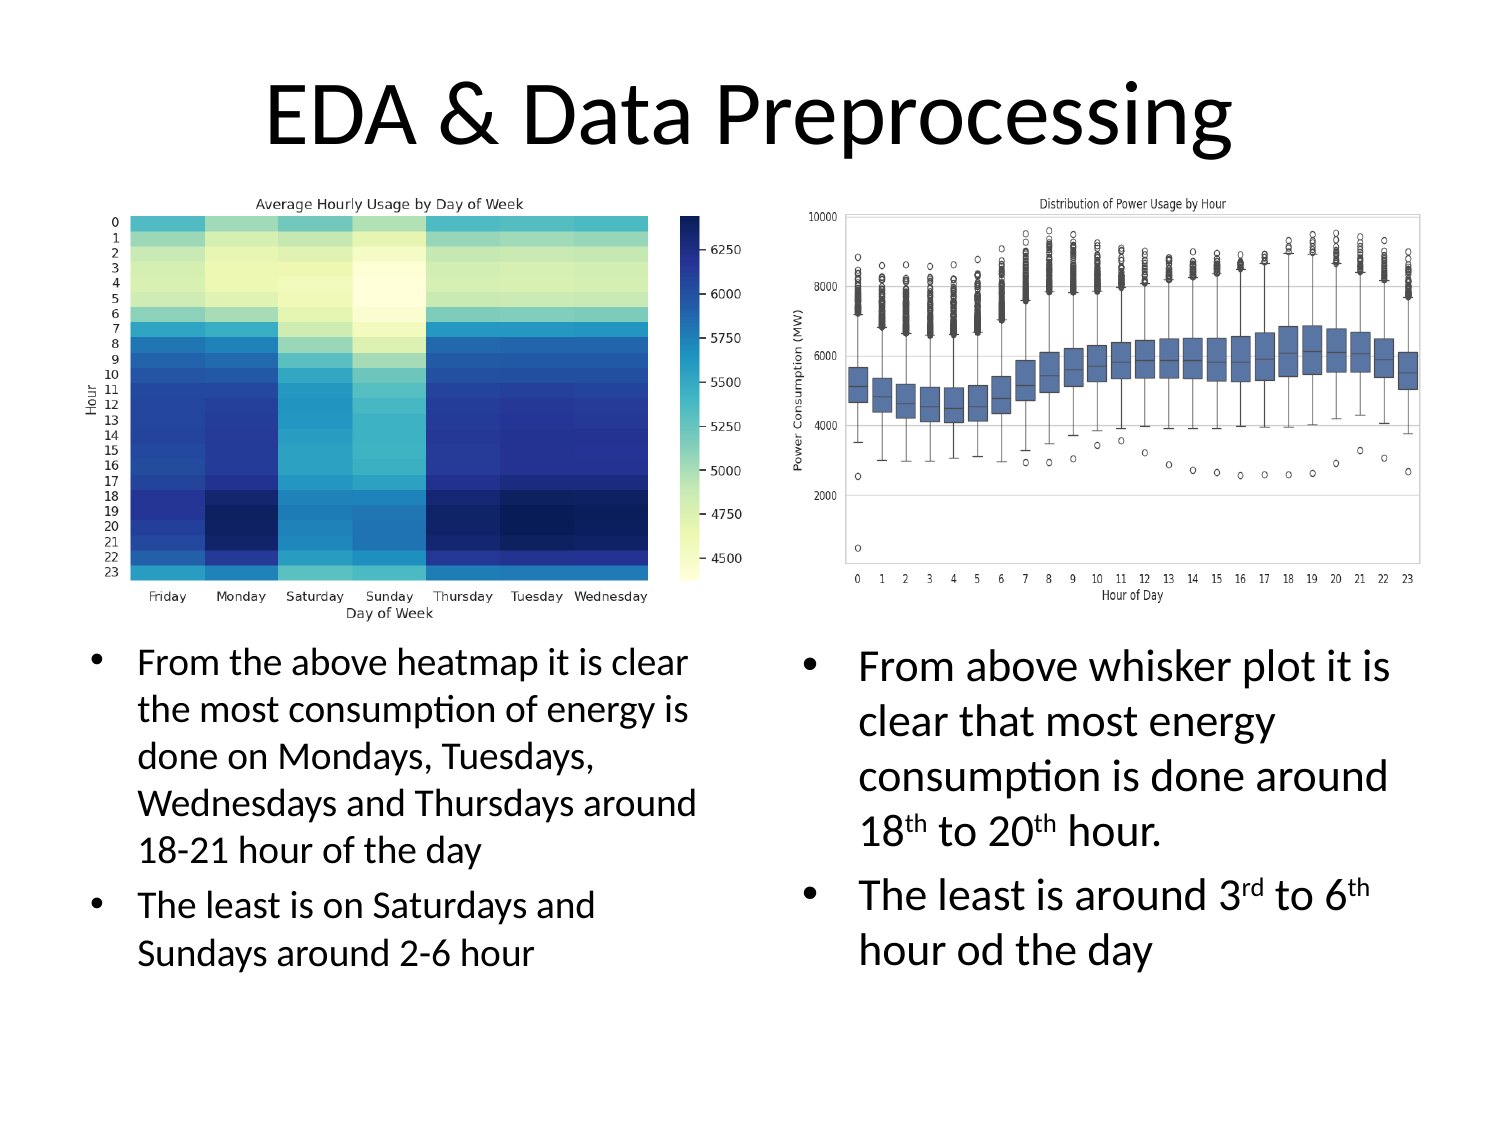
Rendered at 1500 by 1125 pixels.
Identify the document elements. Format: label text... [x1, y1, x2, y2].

title EDA & Data Preprocessing [75, 45, 1425, 172]
picture [786, 190, 1426, 610]
picture [74, 190, 751, 629]
text_box From the above heatmap it is clear the most consumption of energy is done on Mondays, Tuesdays, Wednesdays and Thursdays around 18-21 hour of the day The least is on Saturdays and Sundays around 2-6 hour [74, 637, 713, 1022]
list From above whisker plot it is clear that most energy consumption is done around 18th to 20th hour. The least is around 3rd to 6th hour od the day [787, 628, 1425, 1036]
